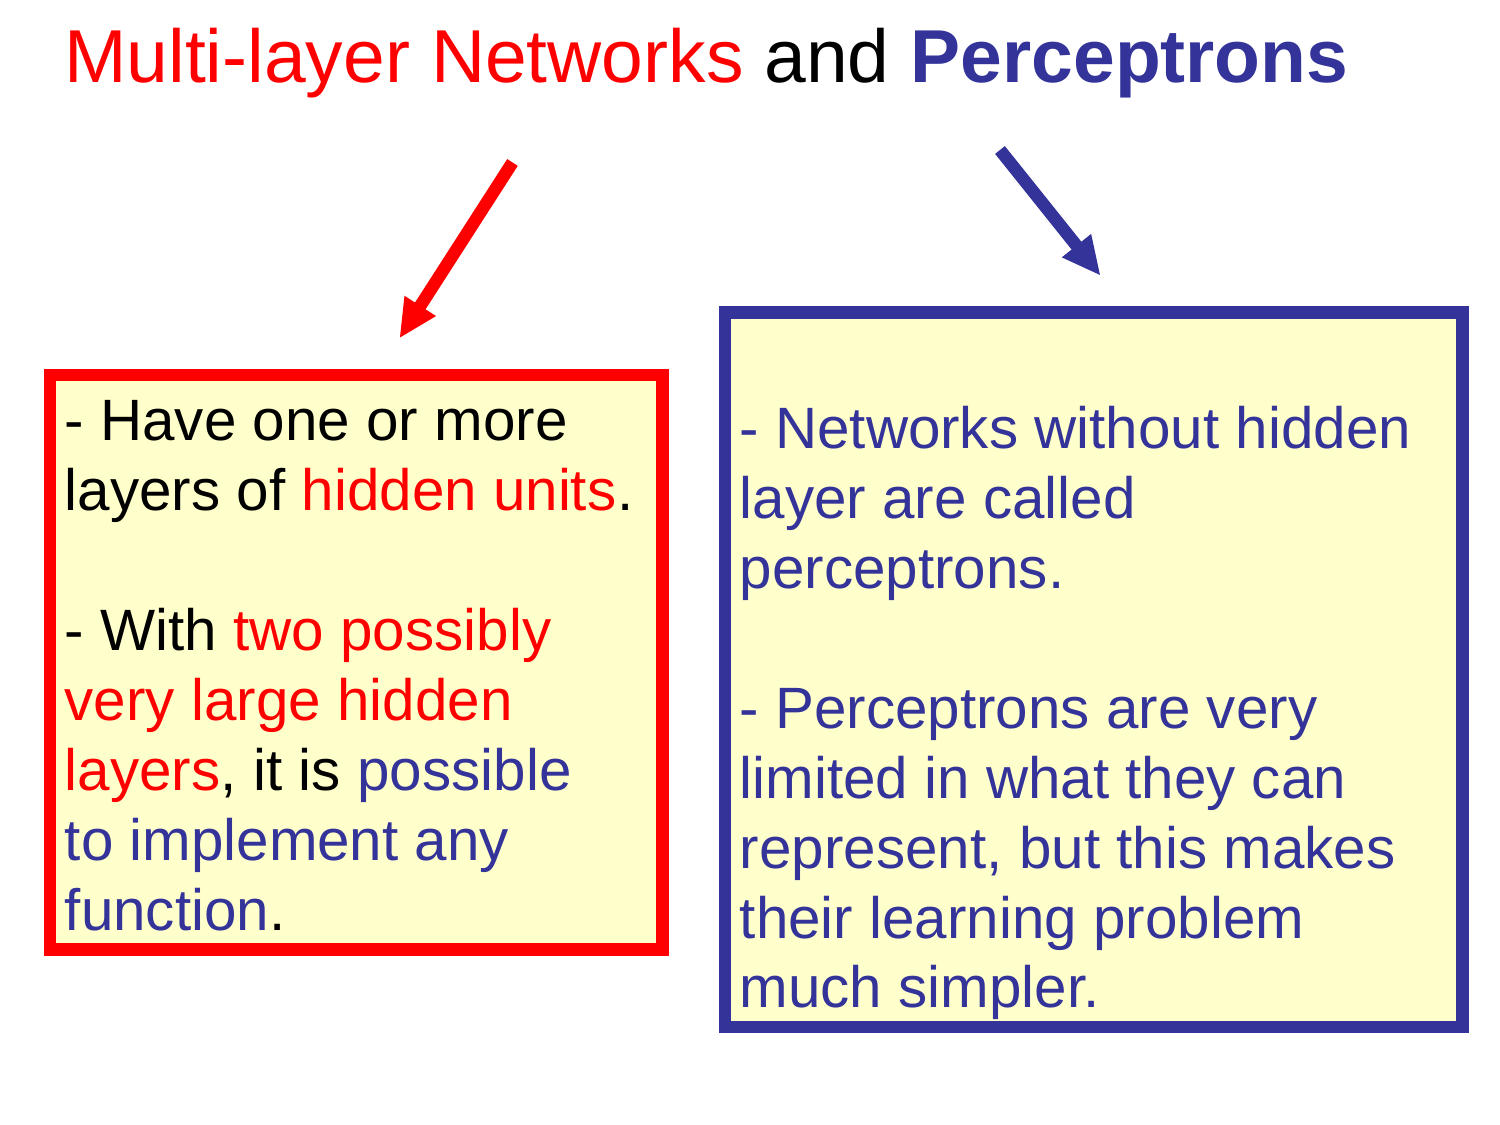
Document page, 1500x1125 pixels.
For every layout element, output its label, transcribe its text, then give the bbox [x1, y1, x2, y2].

text_box - Have one or more layers of hidden units. - With two possibly very large hidden layers, it is possible to implement any function. [49, 374, 663, 950]
text_box - Networks without hidden layer are called perceptrons. - Perceptrons are very limited in what they can represent, but this makes their learning problem much simpler. [724, 312, 1463, 1027]
text_box Multi-layer Networks and Perceptrons [0, 0, 1413, 105]
text_box [399, 162, 513, 338]
text_box [999, 149, 1100, 275]
text_box [324, 337, 724, 413]
